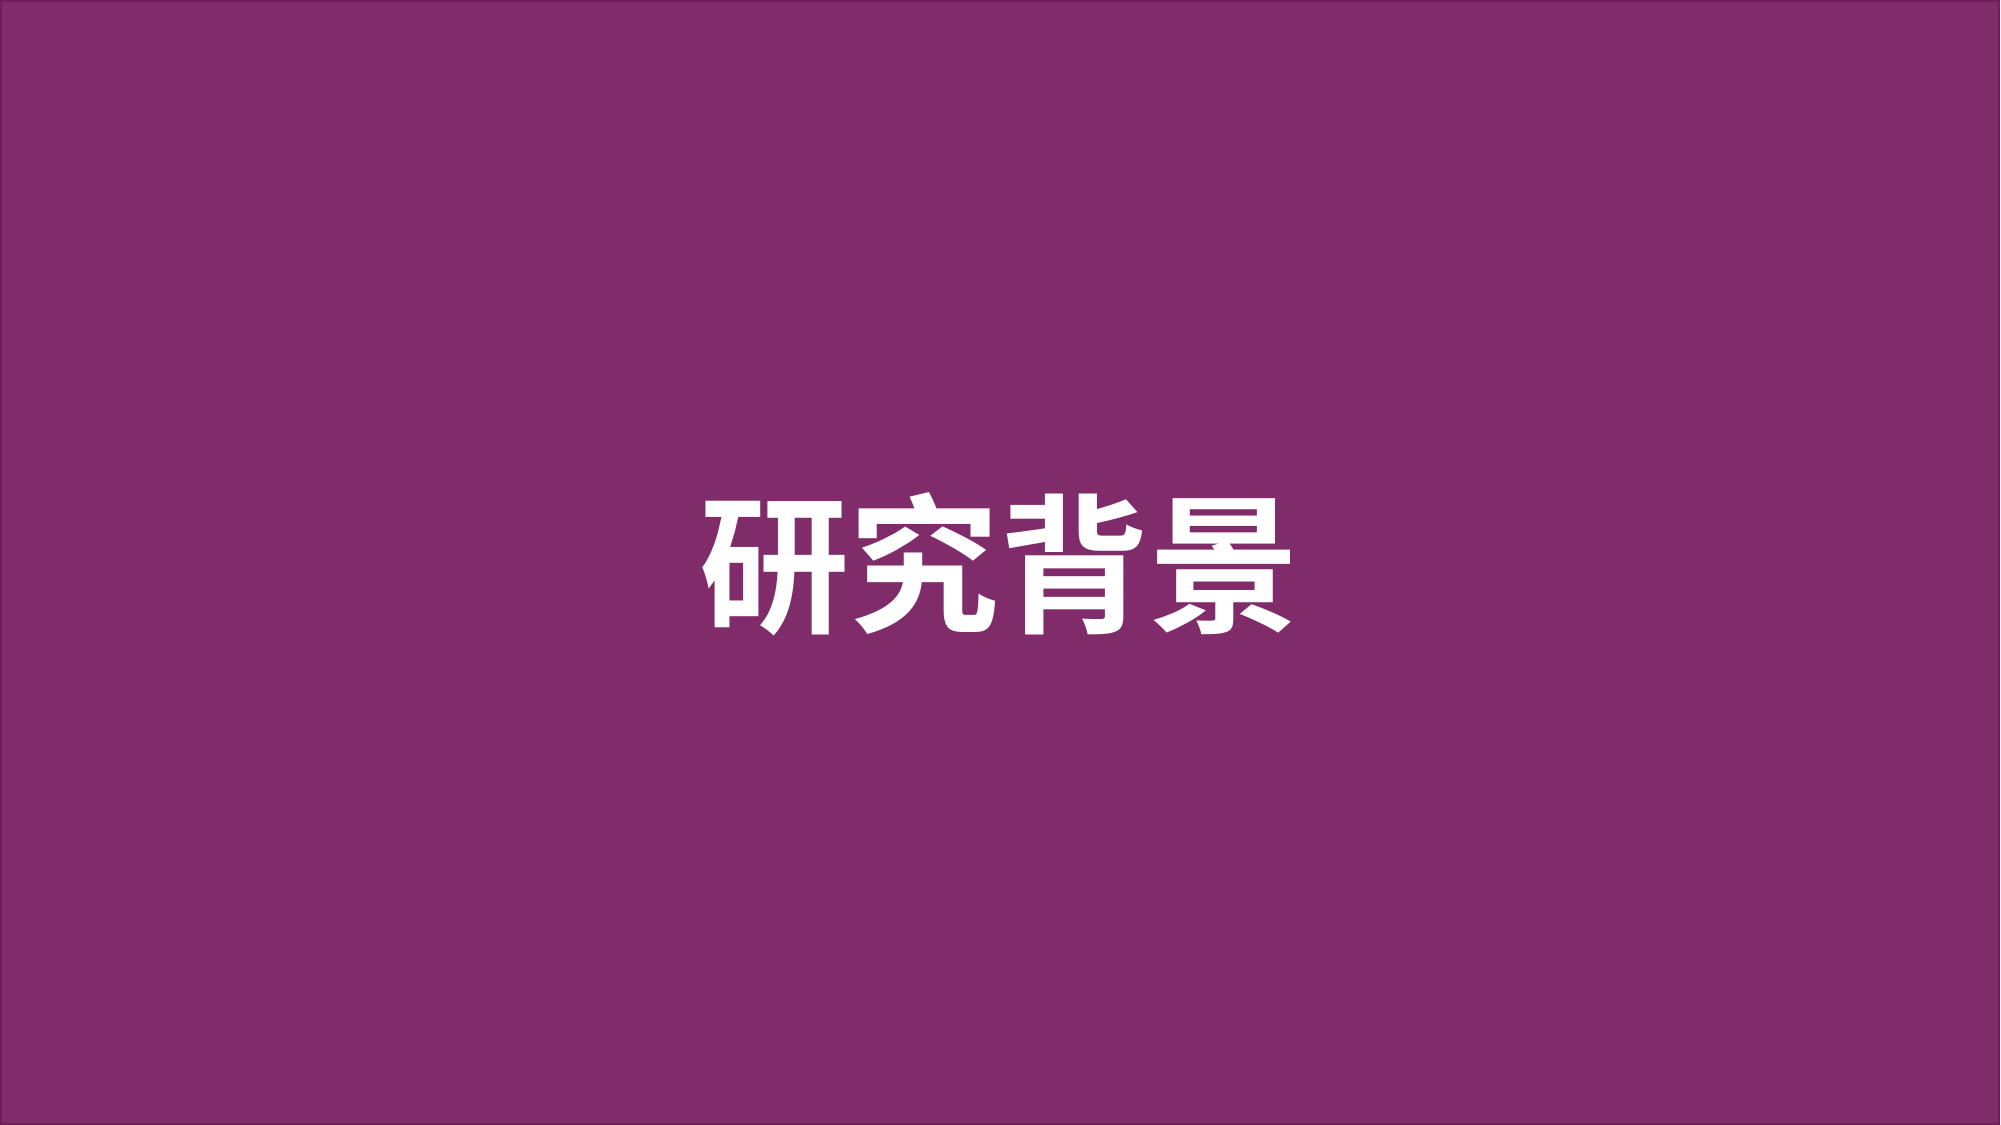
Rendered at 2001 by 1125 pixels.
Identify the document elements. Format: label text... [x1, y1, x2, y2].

text_box [0, 0, 2000, 1125]
text_box 研究背景 [323, 464, 1677, 659]
